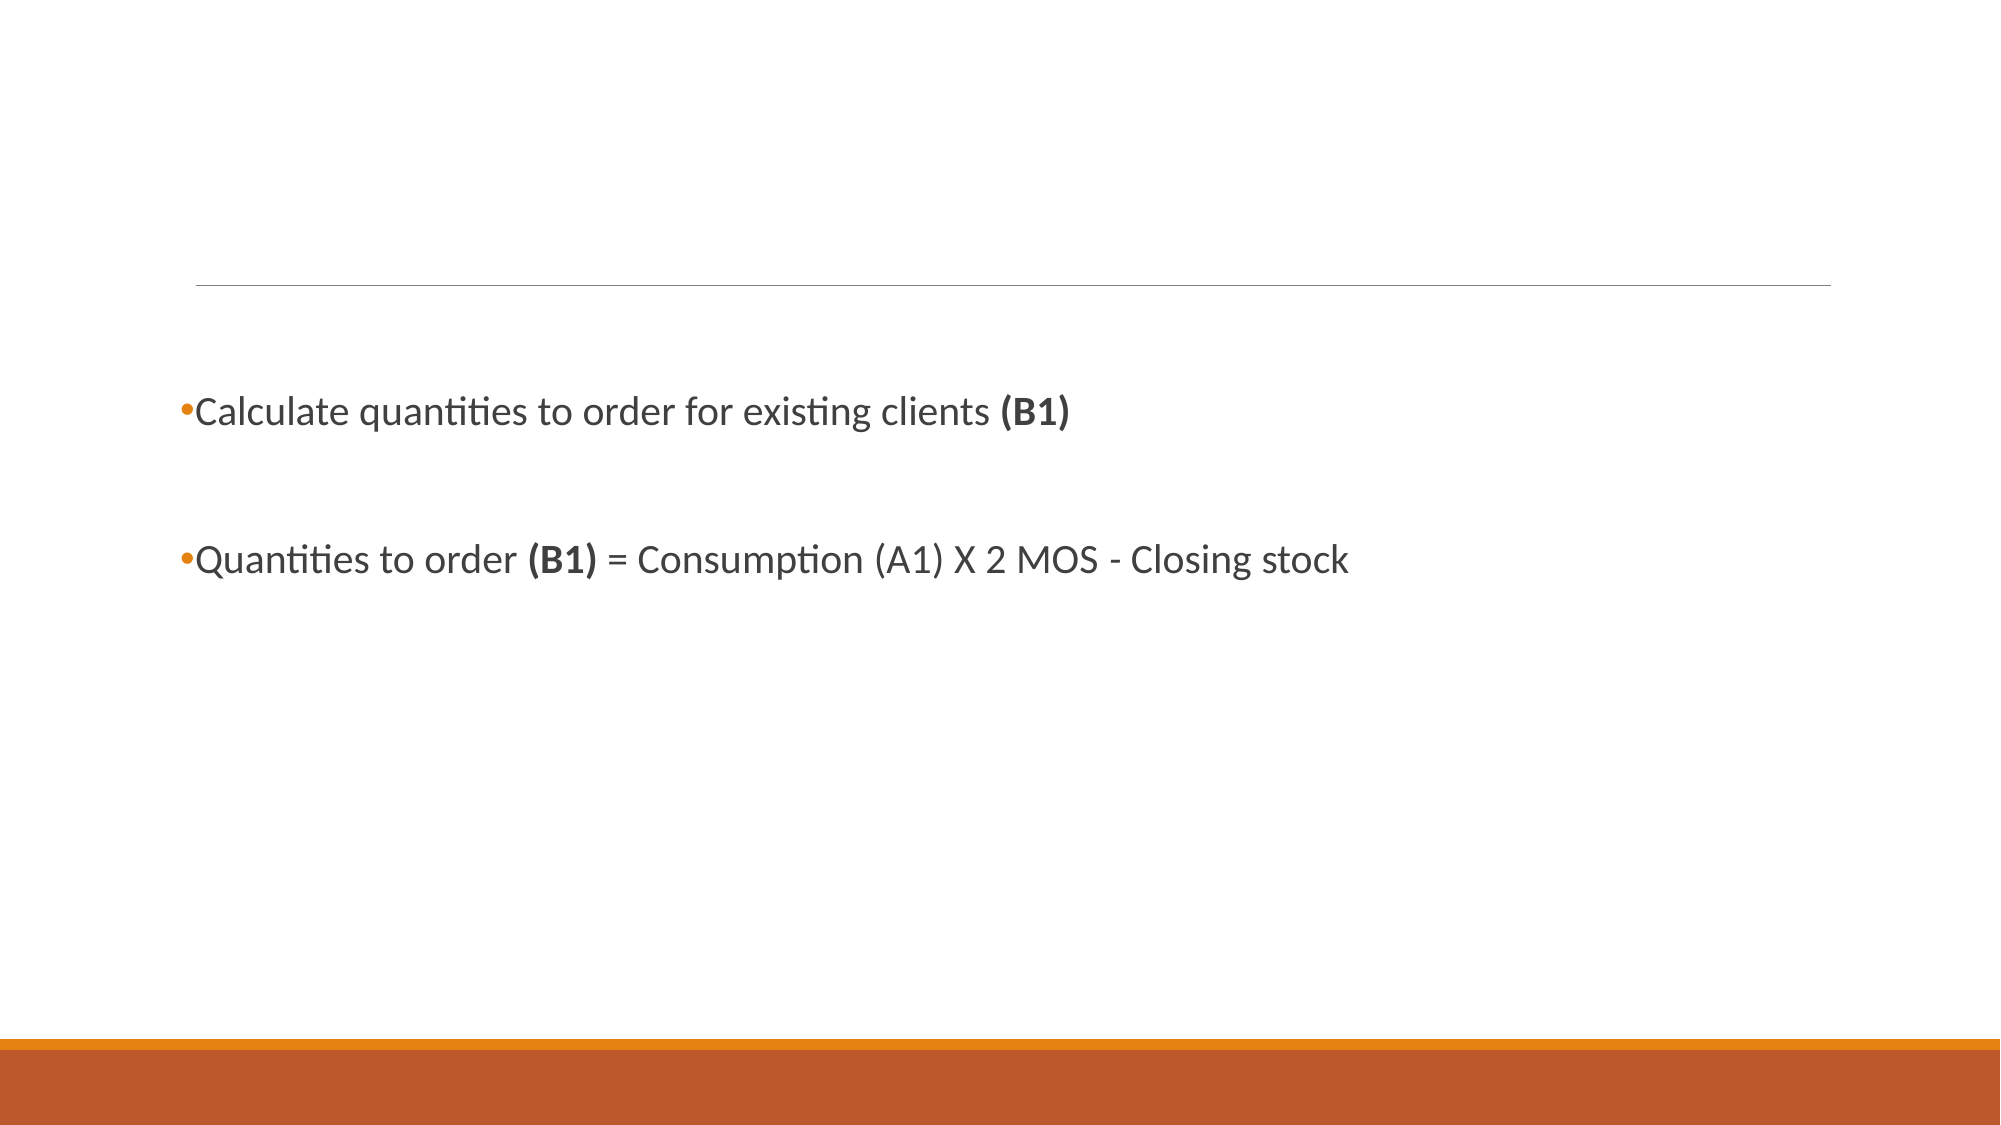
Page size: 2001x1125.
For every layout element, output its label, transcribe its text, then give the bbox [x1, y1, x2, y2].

list Calculate quantities to order for existing clients (B1) Quantities to order (B1) = Consumption (A1) X 2 MOS - Closing stock [180, 302, 1830, 963]
